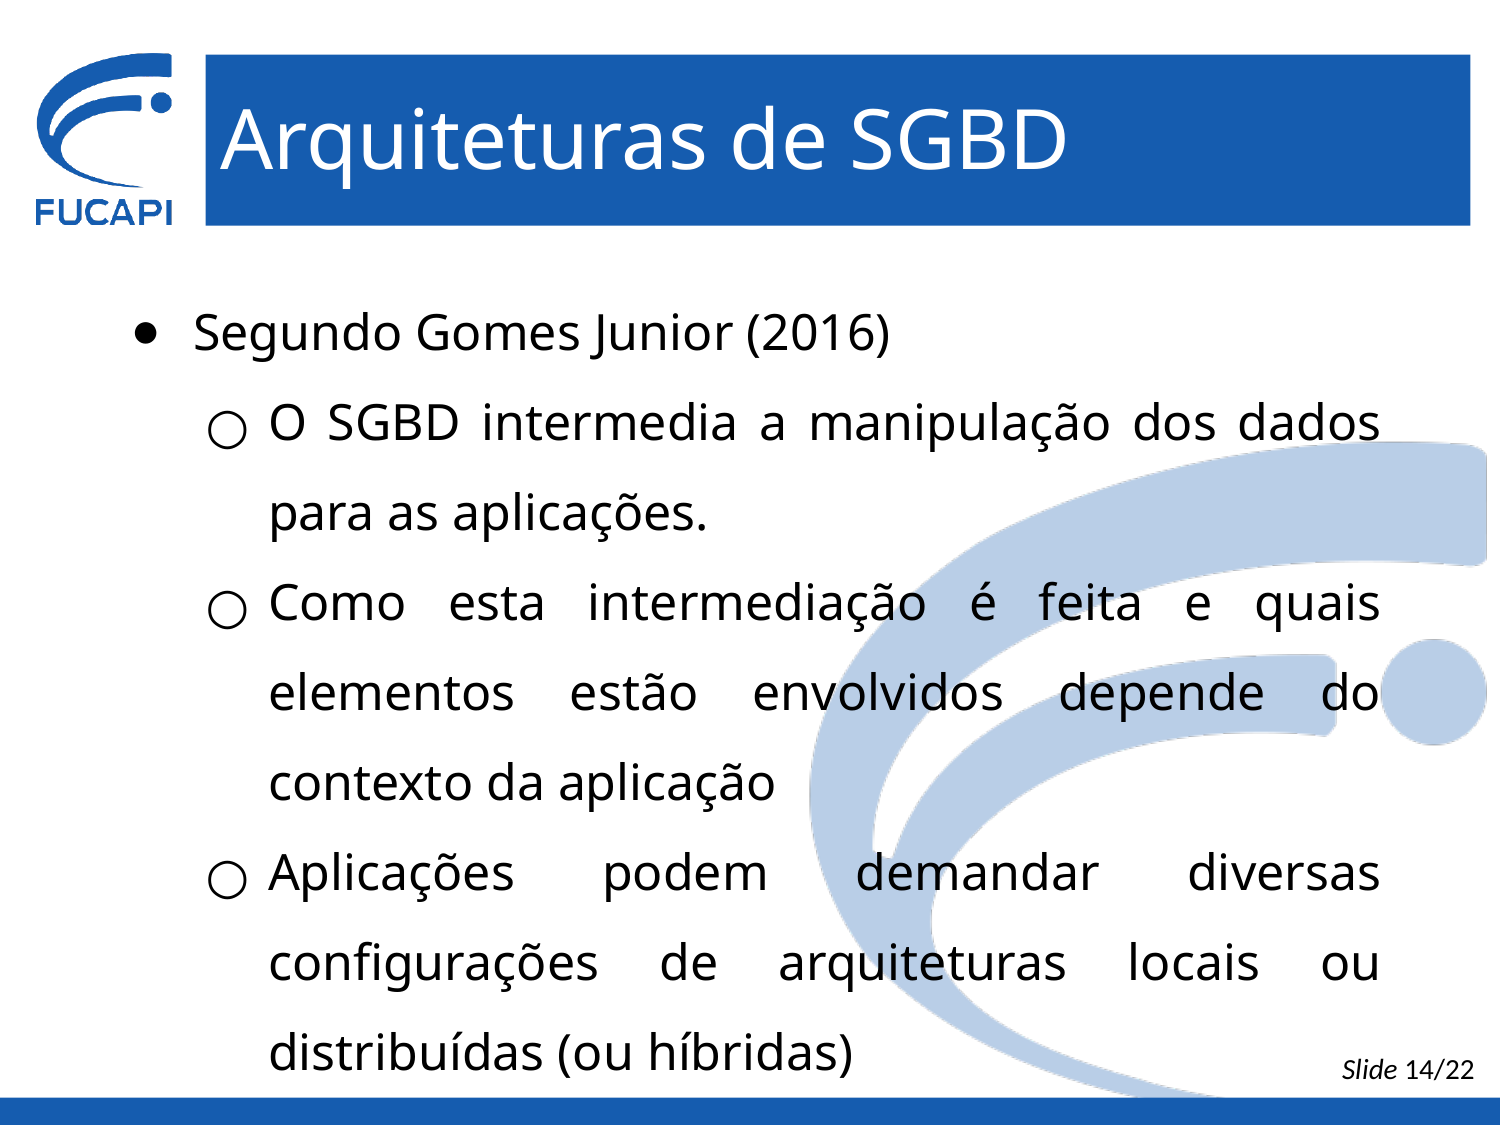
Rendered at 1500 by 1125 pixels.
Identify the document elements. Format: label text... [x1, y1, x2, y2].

title Arquiteturas de SGBD [205, 54, 1468, 232]
picture [8, 27, 206, 257]
list Segundo Gomes Junior (2016) O SGBD intermedia a manipulação dos dados para as aplicações. Como esta intermediação é feita e quais elementos estão envolvidos depende do contexto da aplicação Aplicações podem demandar diversas configurações de arquiteturas locais ou distribuídas (ou híbridas) [103, 263, 1397, 977]
picture [797, 411, 1500, 1097]
